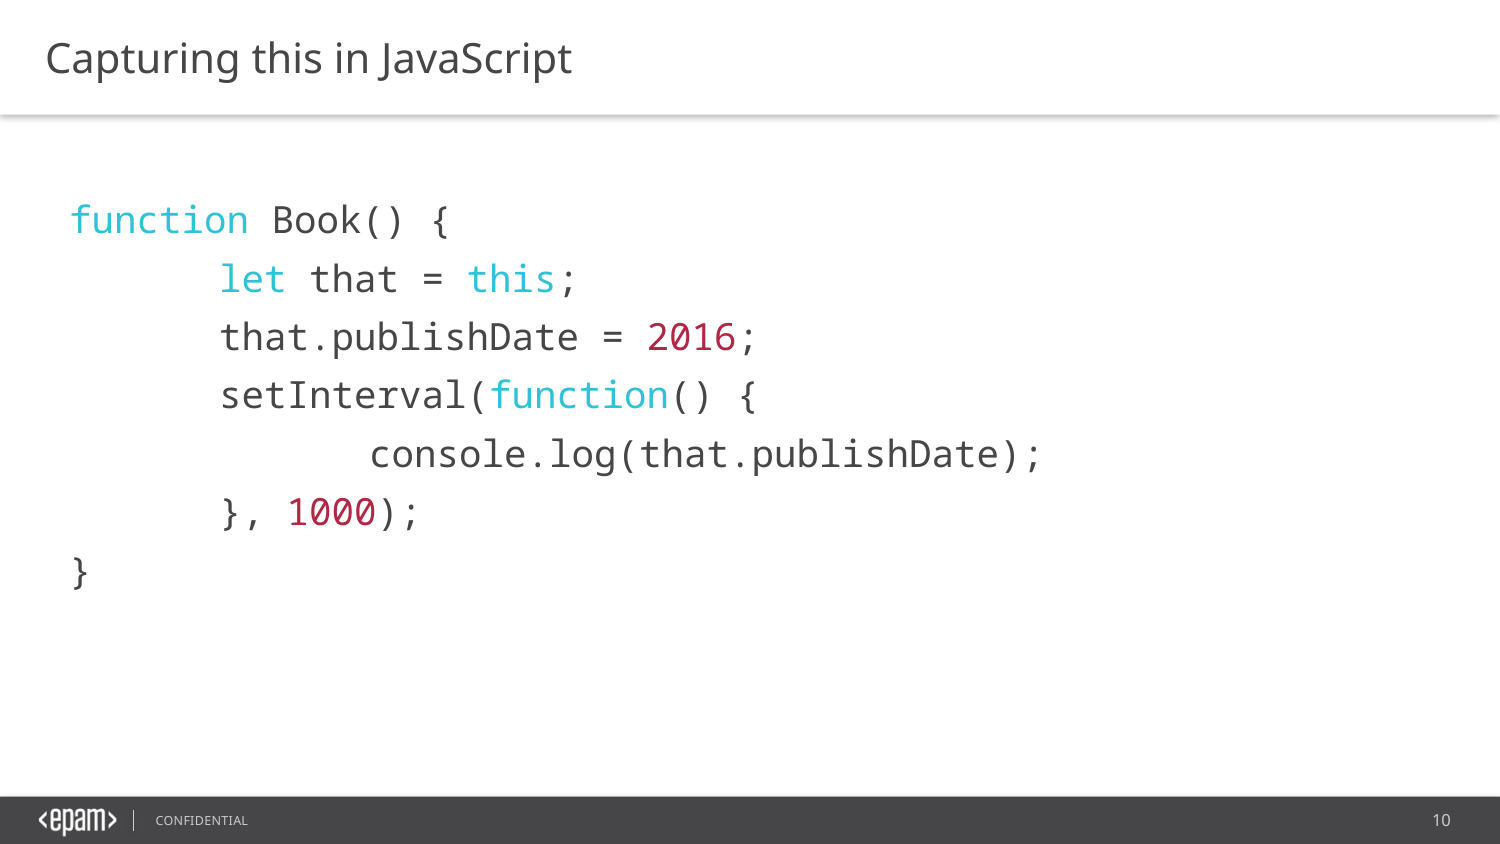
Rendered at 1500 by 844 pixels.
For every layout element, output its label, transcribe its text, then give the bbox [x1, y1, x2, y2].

picture [38, 808, 117, 837]
list function Book() { let that = this; that.publishDate = 2016; setInterval(function() { console.log(that.publishDate); }, 1000); } [57, 176, 1426, 732]
list Capturing this in JavaScript [0, 0, 1500, 115]
